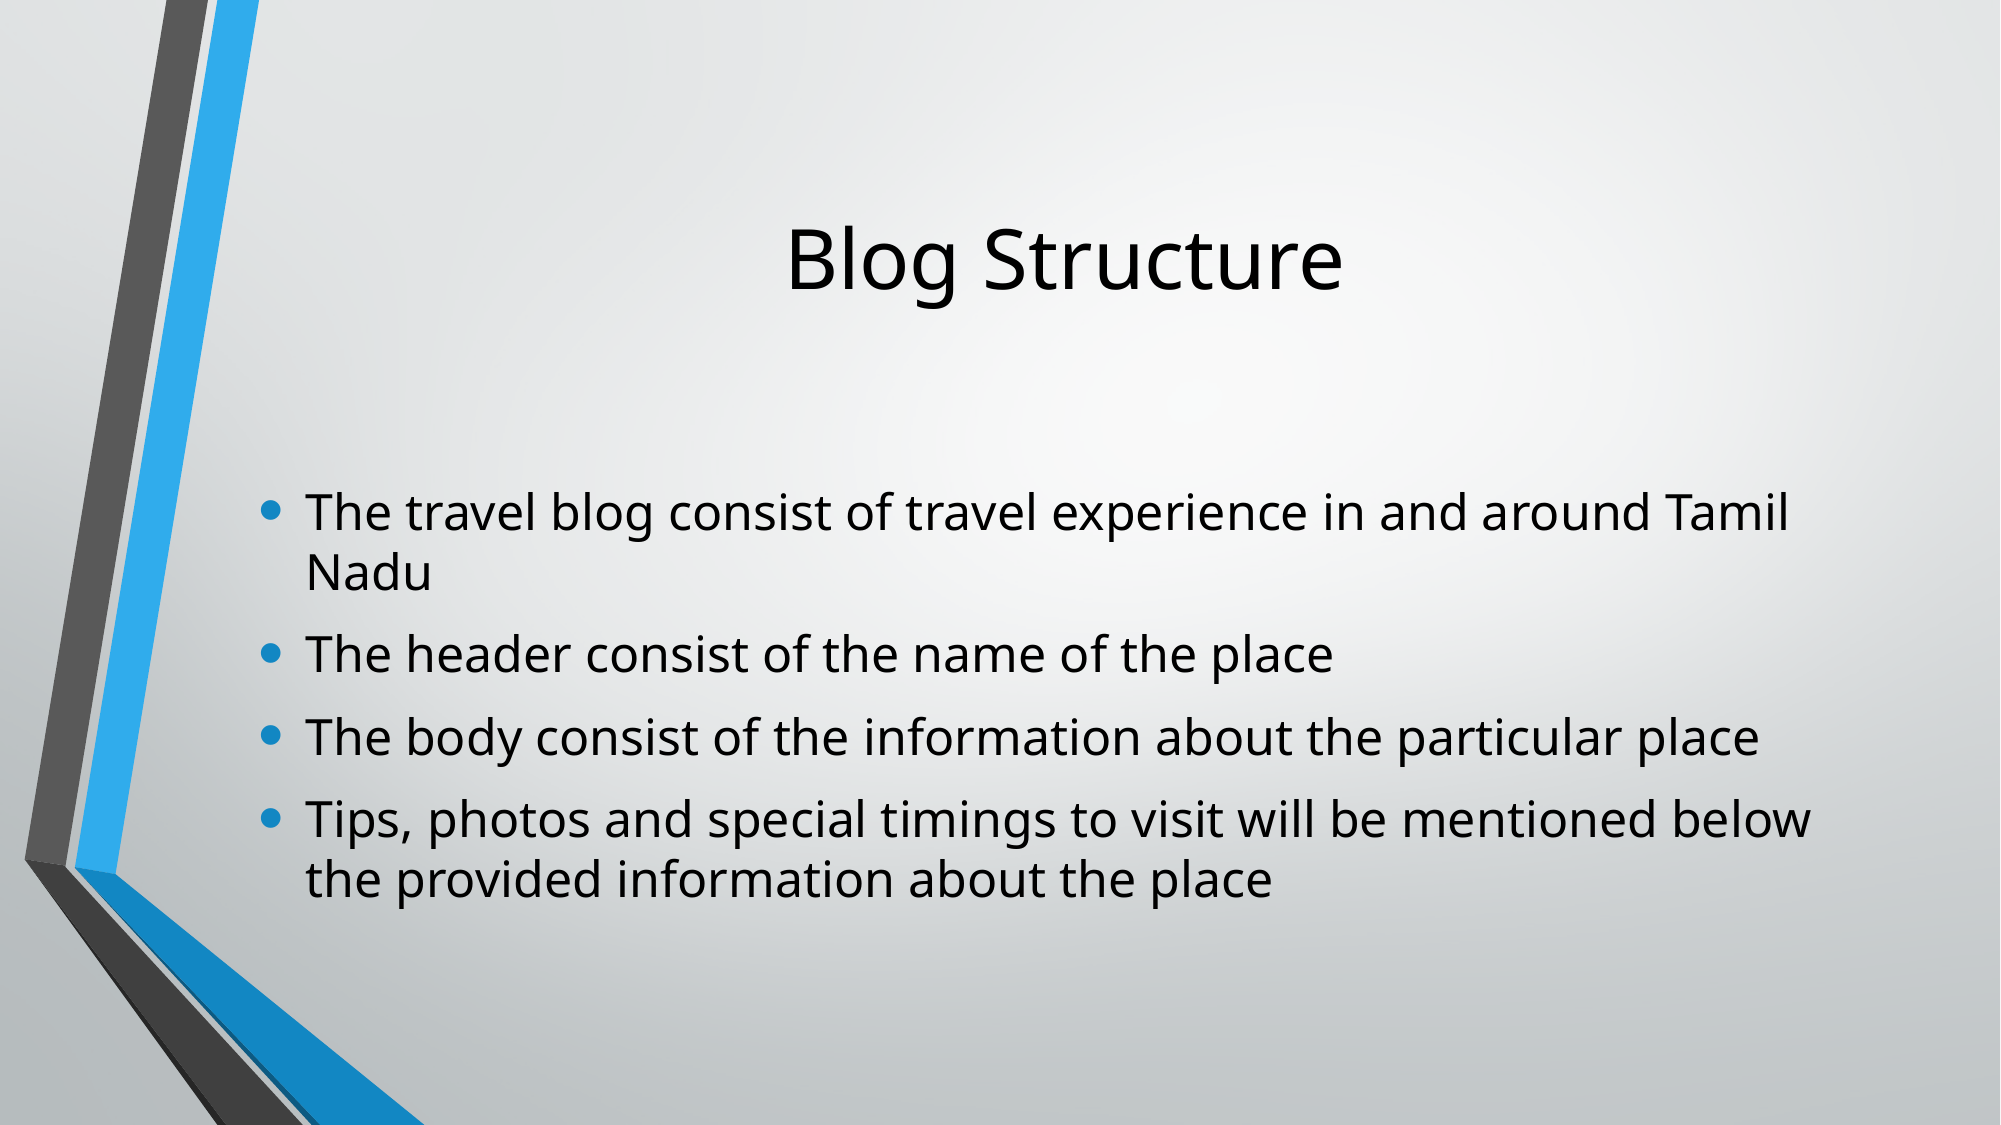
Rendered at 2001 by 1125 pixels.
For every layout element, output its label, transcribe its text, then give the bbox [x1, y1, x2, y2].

list The travel blog consist of travel experience in and around Tamil Nadu The header consist of the name of the place The body consist of the information about the particular place Tips, photos and special timings to visit will be mentioned below the provided information about the place [243, 437, 1887, 950]
title Blog Structure [243, 112, 1887, 400]
